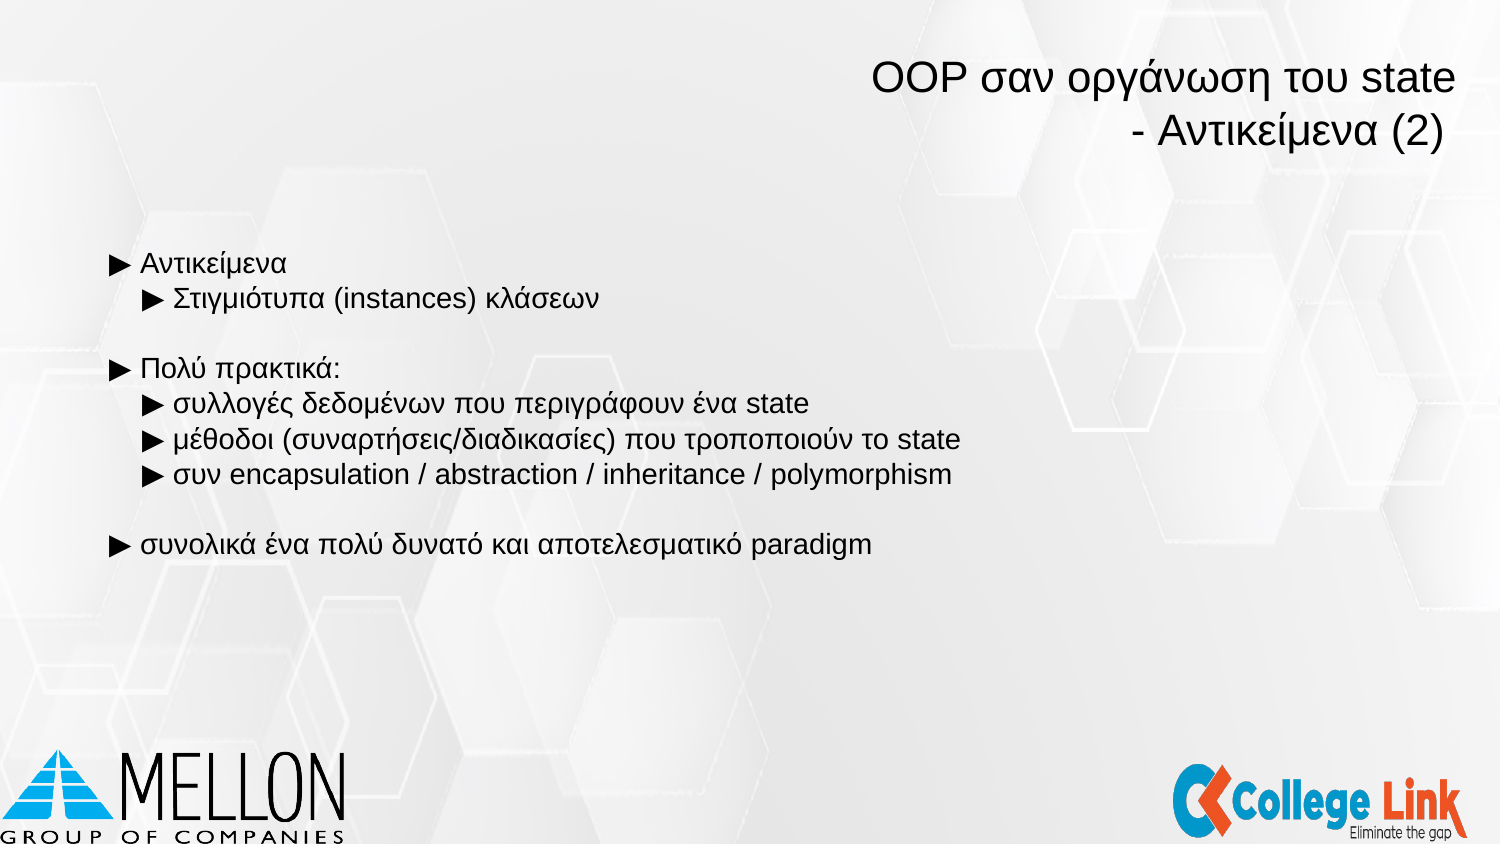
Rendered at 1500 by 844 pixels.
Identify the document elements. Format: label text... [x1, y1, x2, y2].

picture [0, 0, 1500, 844]
text_box OOP σαν οργάνωση του state - Αντικείμενα (2) [830, 31, 1473, 170]
text_box ▶ Αντικείμενα ▶ Στιγμιότυπα (instances) κλάσεων ▶ Πολύ πρακτικά: ▶ συλλογές δεδομένων που περιγράφουν ένα state ▶ μέθοδοι (συναρτήσεις/διαδικασίες) που τροποποιούν το state ▶ συν encapsulation / abstraction / inheritance / polymorphism ▶ συνολικά ένα πολύ δυνατό και αποτελεσματικό paradigm [94, 229, 1380, 677]
